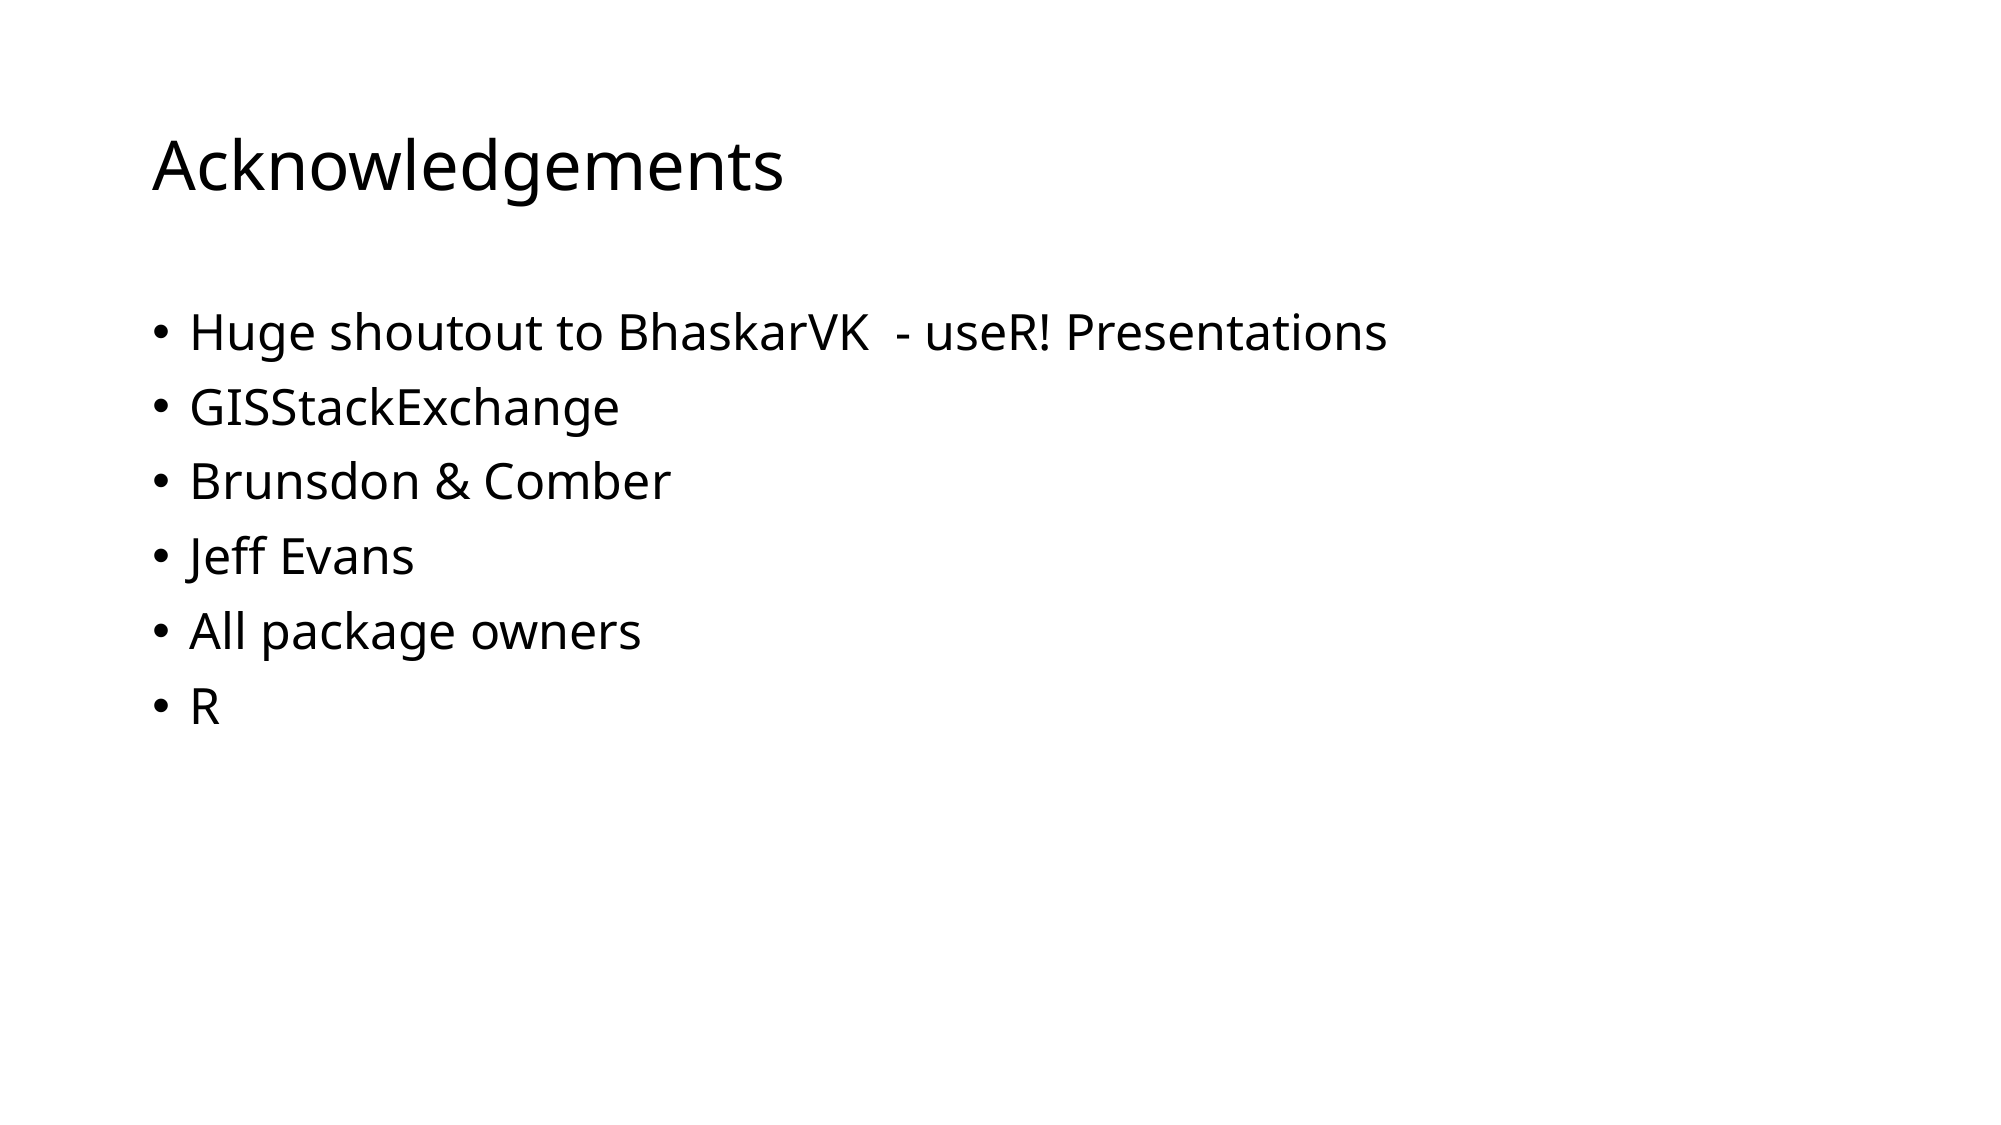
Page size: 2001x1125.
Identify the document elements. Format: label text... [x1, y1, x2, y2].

title Acknowledgements [137, 59, 1863, 278]
list Huge shoutout to BhaskarVK - useR! Presentations GISStackExchange Brunsdon & Comber Jeff Evans All package owners R [137, 299, 1424, 1014]
